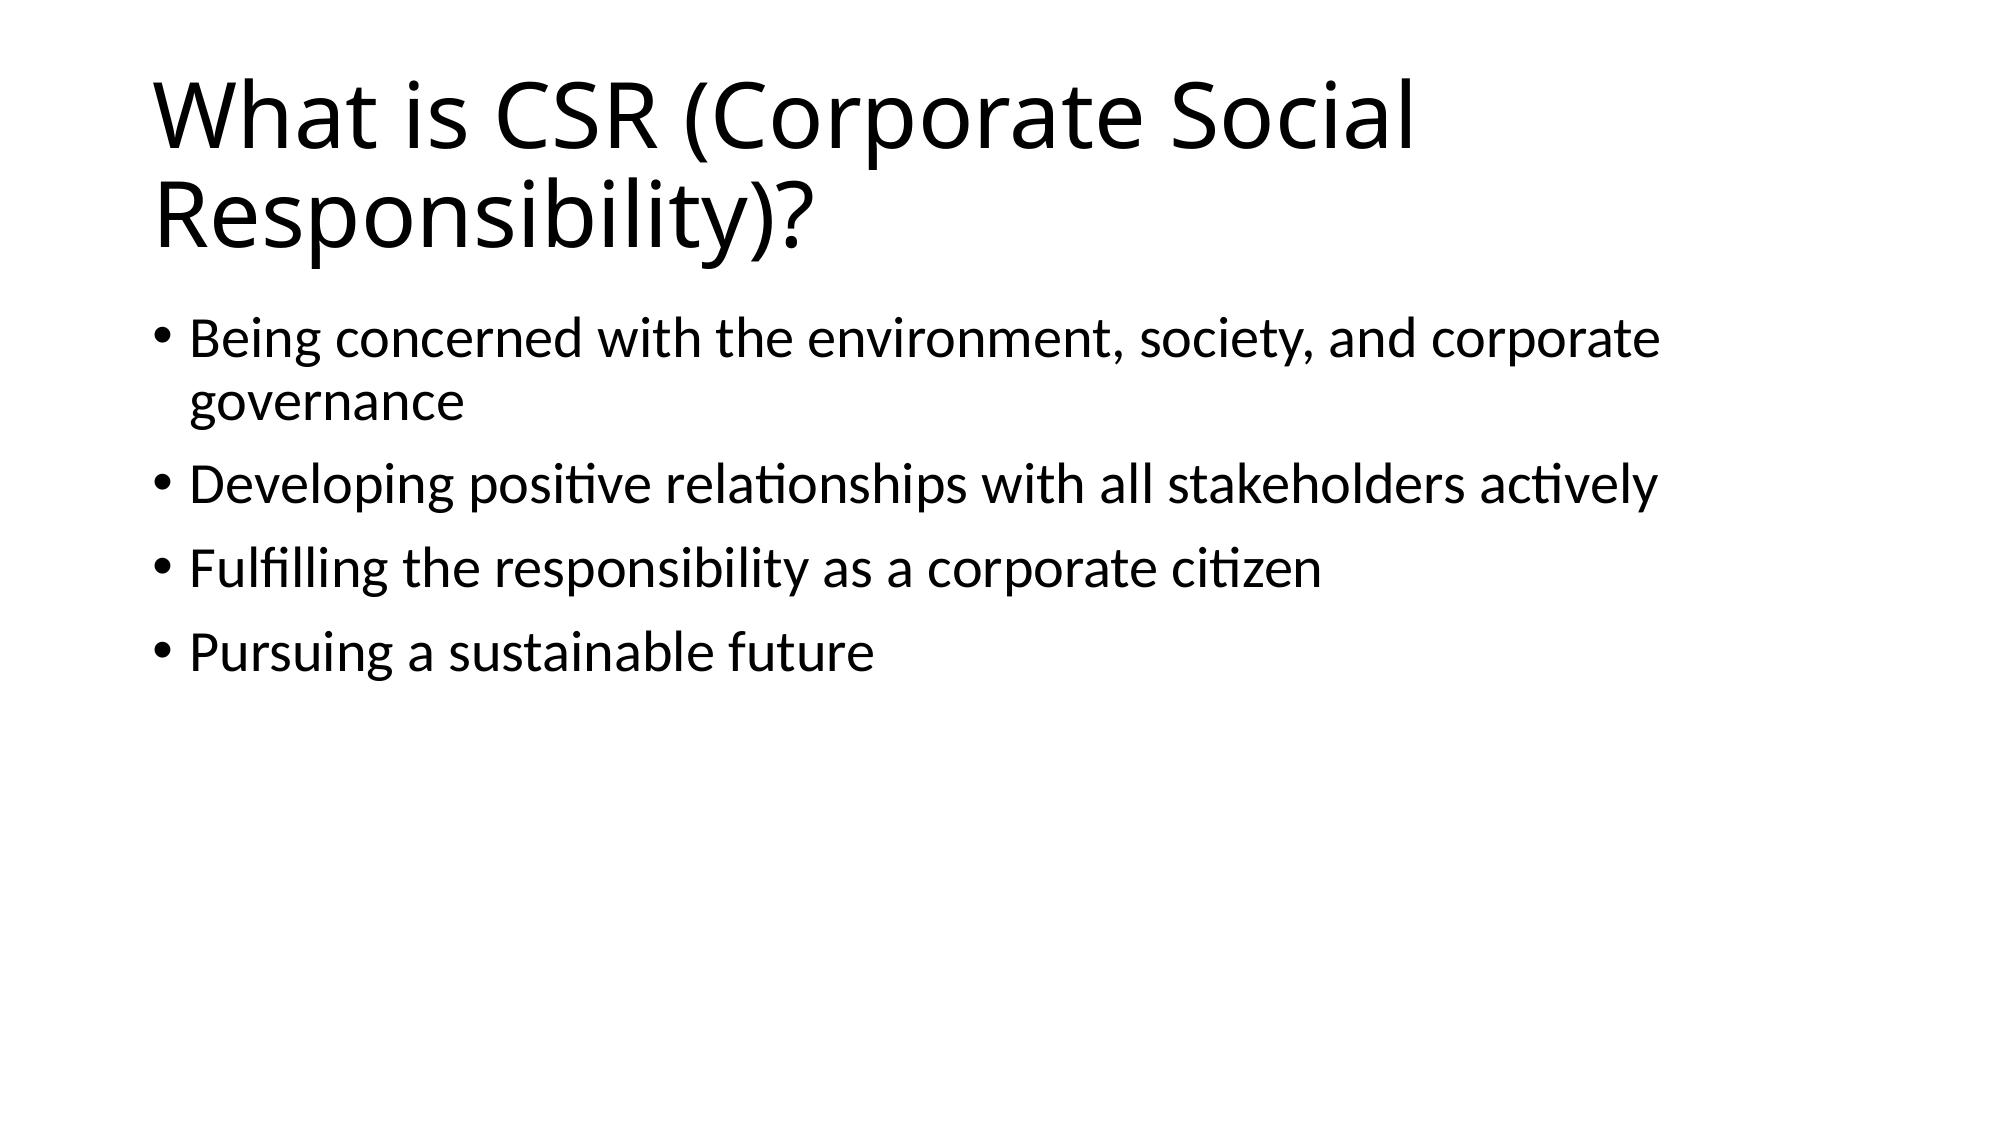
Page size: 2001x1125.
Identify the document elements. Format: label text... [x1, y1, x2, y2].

title What is CSR (Corporate Social Responsibility)? [137, 59, 1863, 278]
list Being concerned with the environment, society, and corporate governance Developing positive relationships with all stakeholders actively Fulfilling the responsibility as a corporate citizen Pursuing a sustainable future [137, 299, 1863, 1014]
